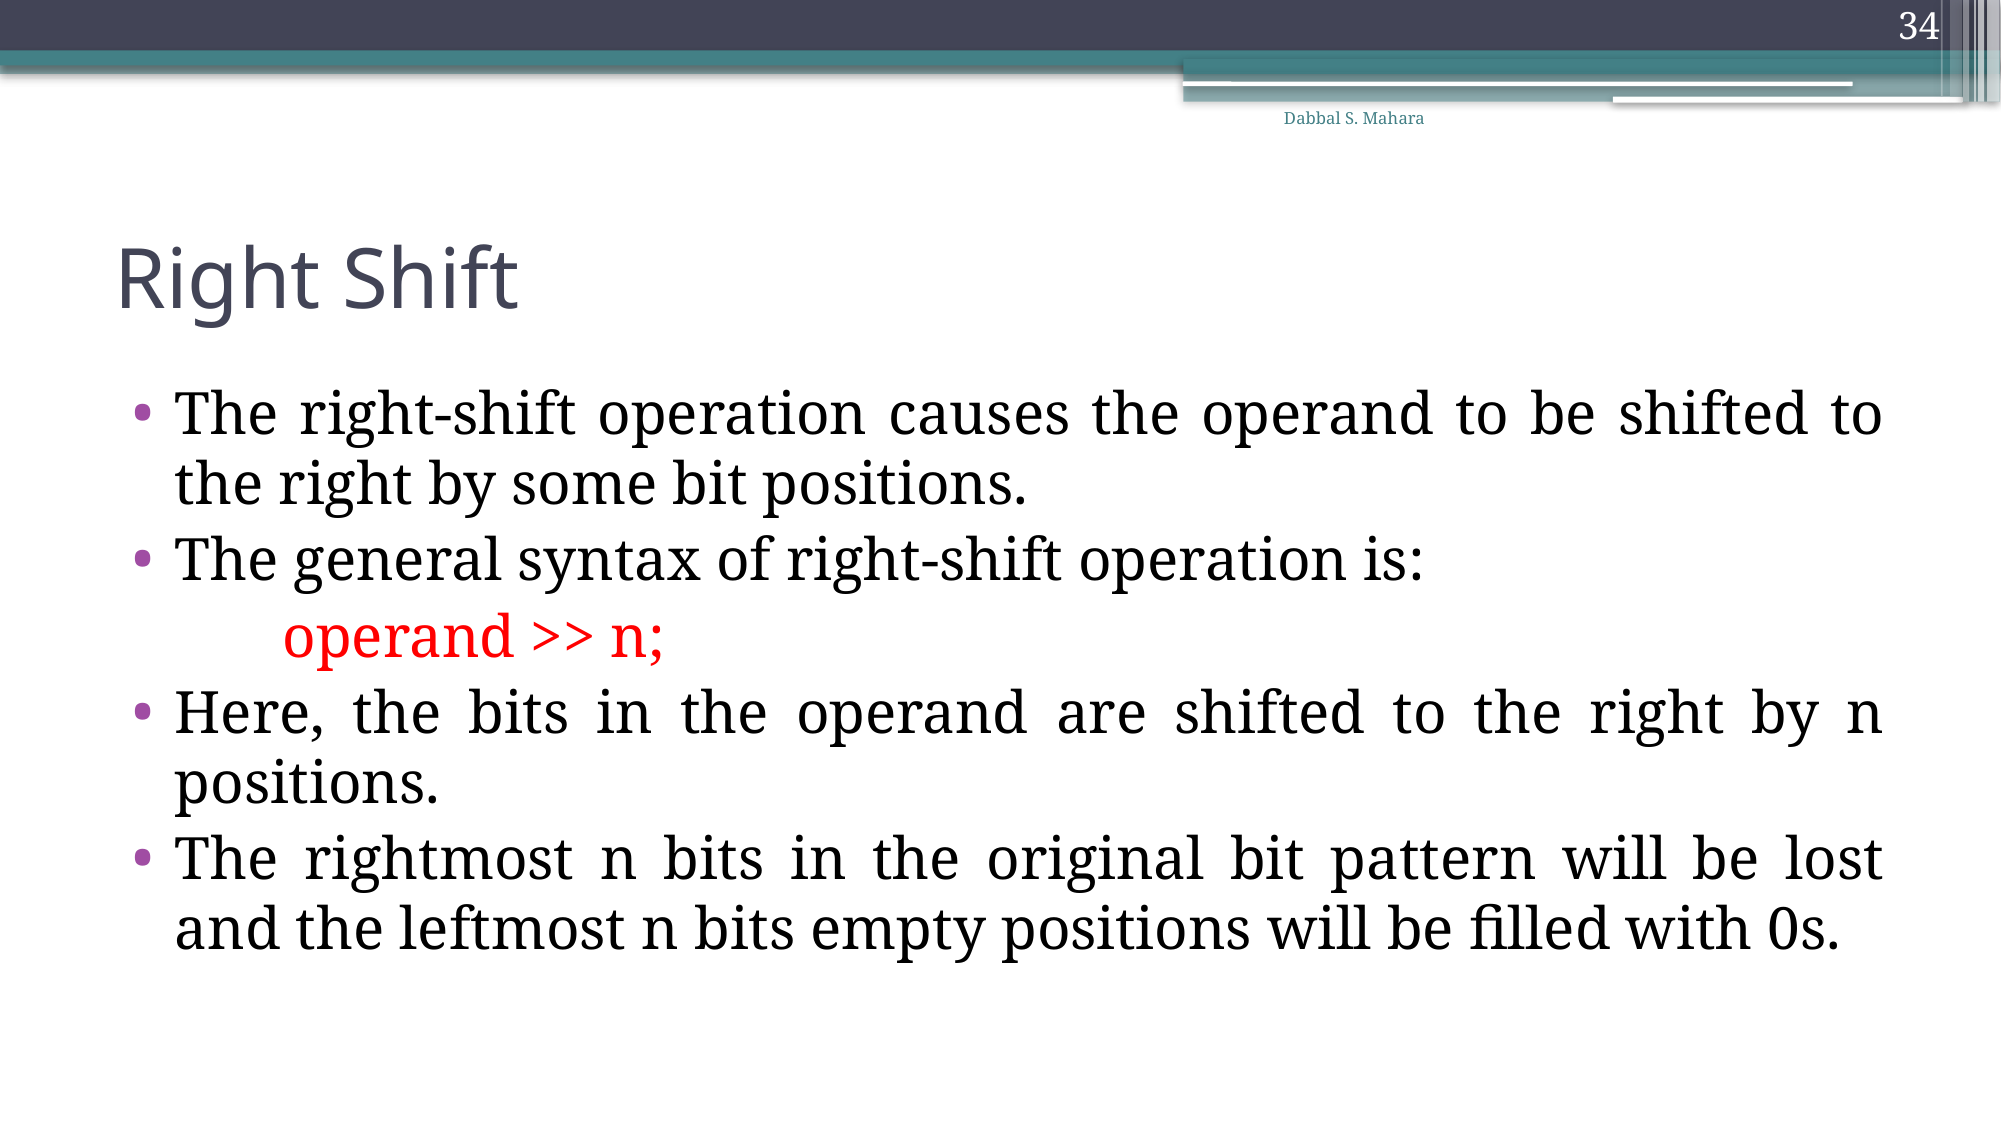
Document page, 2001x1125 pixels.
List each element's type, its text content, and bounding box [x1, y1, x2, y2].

list The right-shift operation causes the operand to be shifted to the right by some bit positions. The general syntax of right-shift operation is: operand >> n; Here, the bits in the operand are shifted to the right by n positions. The rightmost n bits in the original bit pattern will be lost and the leftmost n bits empty positions will be filled with 0s. [99, 368, 1900, 1079]
slide_number 34 [1788, 0, 1955, 61]
footer Dabbal S. Mahara [1149, 100, 1440, 176]
title Right Shift [99, 187, 1900, 363]
